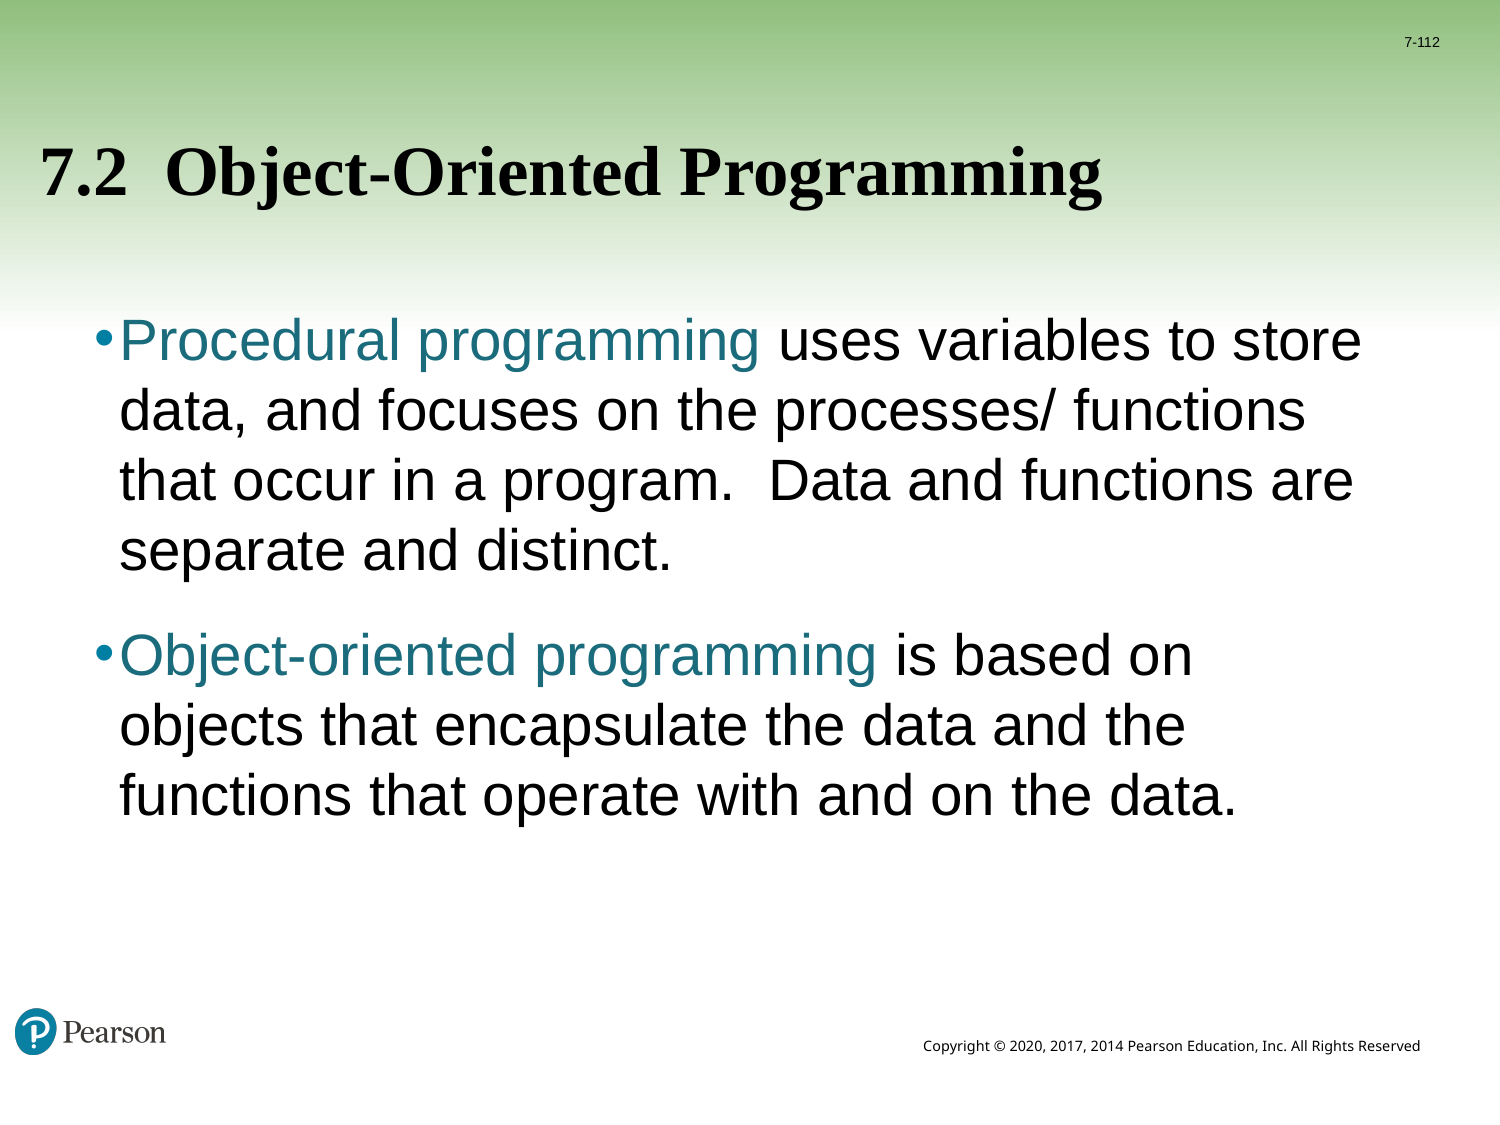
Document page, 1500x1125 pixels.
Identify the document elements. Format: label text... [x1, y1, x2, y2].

picture [15, 1041, 26, 1055]
list Procedural programming uses variables to store data, and focuses on the processes/ functions that occur in a program. Data and functions are separate and distinct. Object-oriented programming is based on objects that encapsulate the data and the functions that operate with and on the data. [62, 287, 1400, 975]
picture [41, 1008, 166, 1055]
slide_number 7-112 [1389, 18, 1480, 49]
title 7.2 Object-Oriented Programming [24, 37, 1450, 225]
picture [23, 1017, 49, 1042]
picture [15, 1008, 30, 1024]
